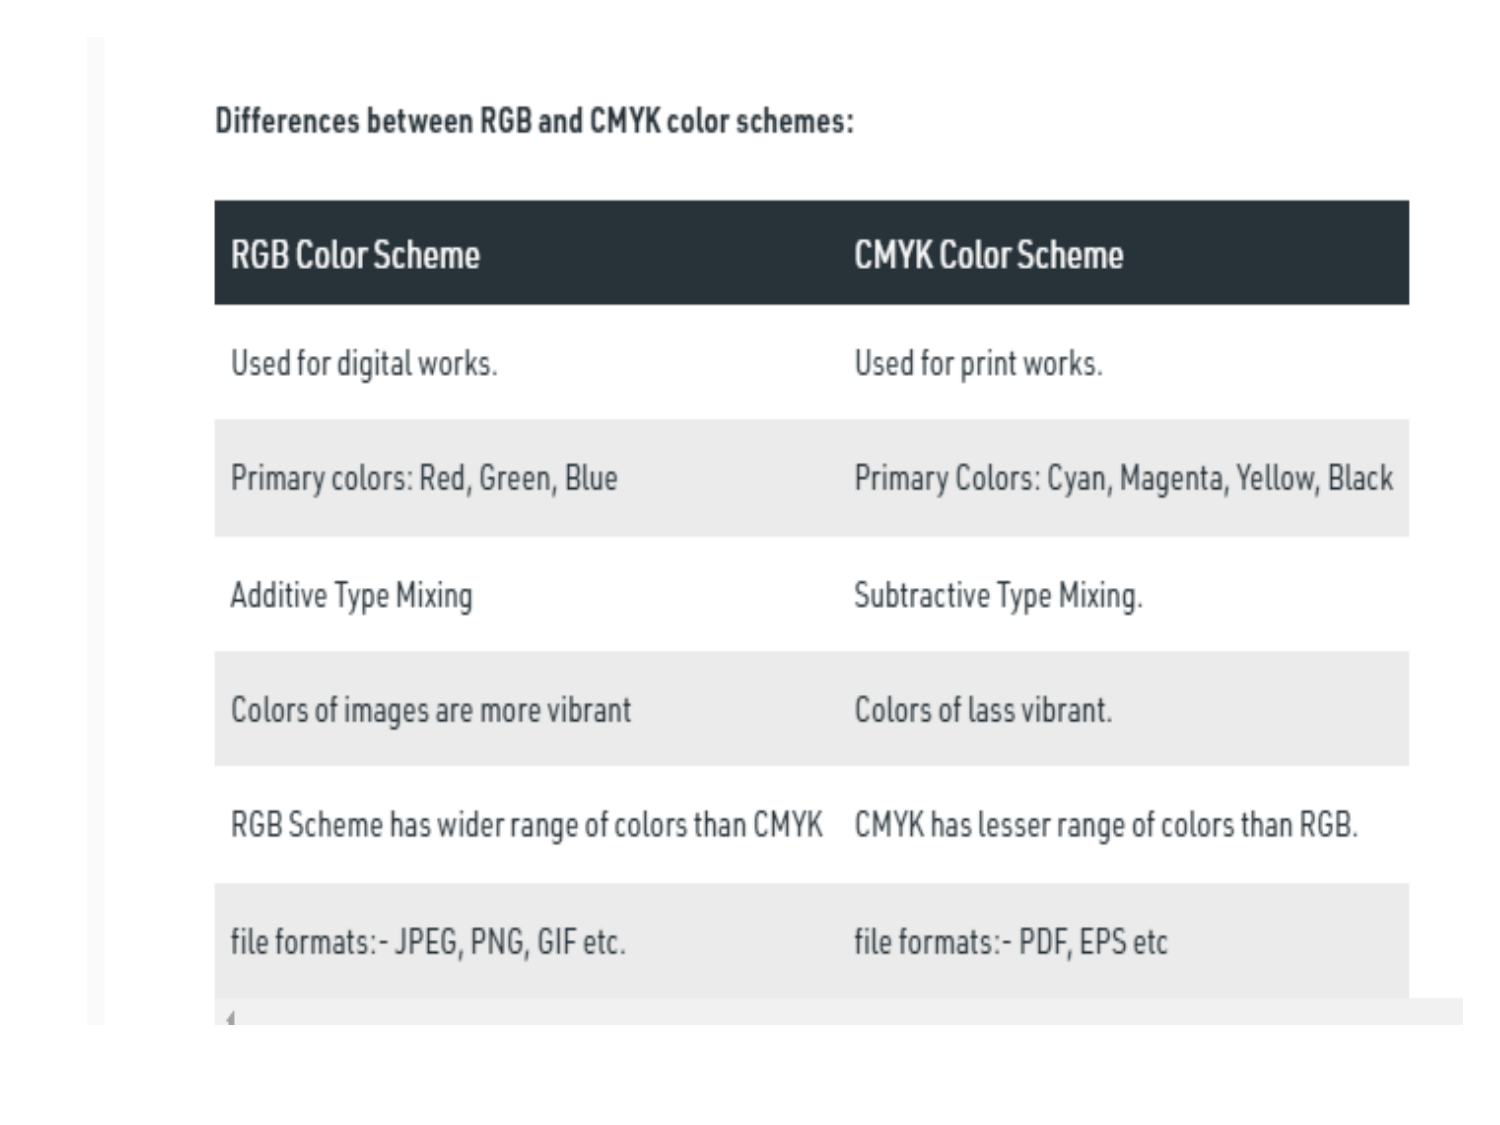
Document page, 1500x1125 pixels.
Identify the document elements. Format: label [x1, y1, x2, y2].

list [87, 37, 1463, 1026]
